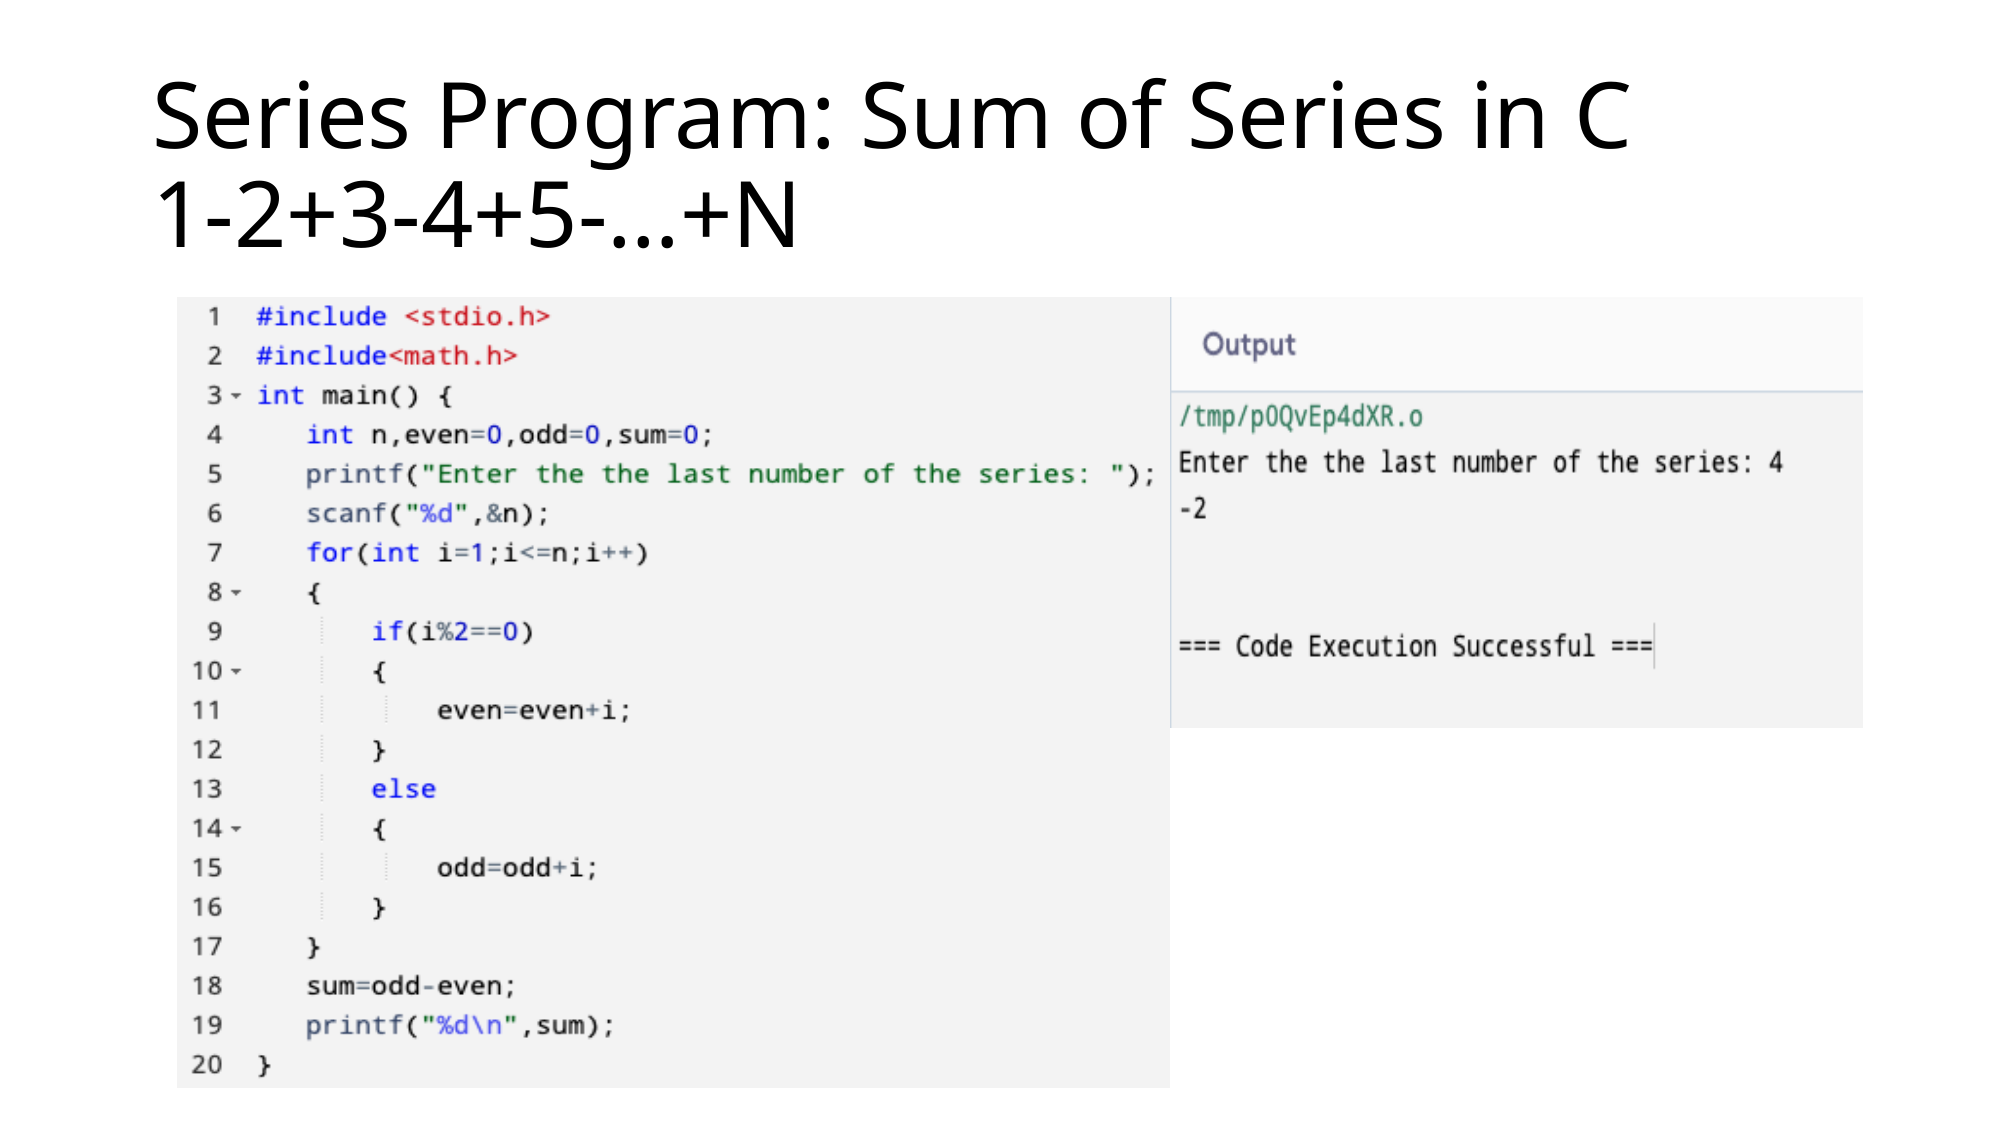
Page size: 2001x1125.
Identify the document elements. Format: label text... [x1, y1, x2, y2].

title Series Program: Sum of Series in C 1-2+3-4+5-…+N [137, 59, 1863, 278]
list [177, 297, 1171, 1088]
picture [1169, 297, 1863, 728]
